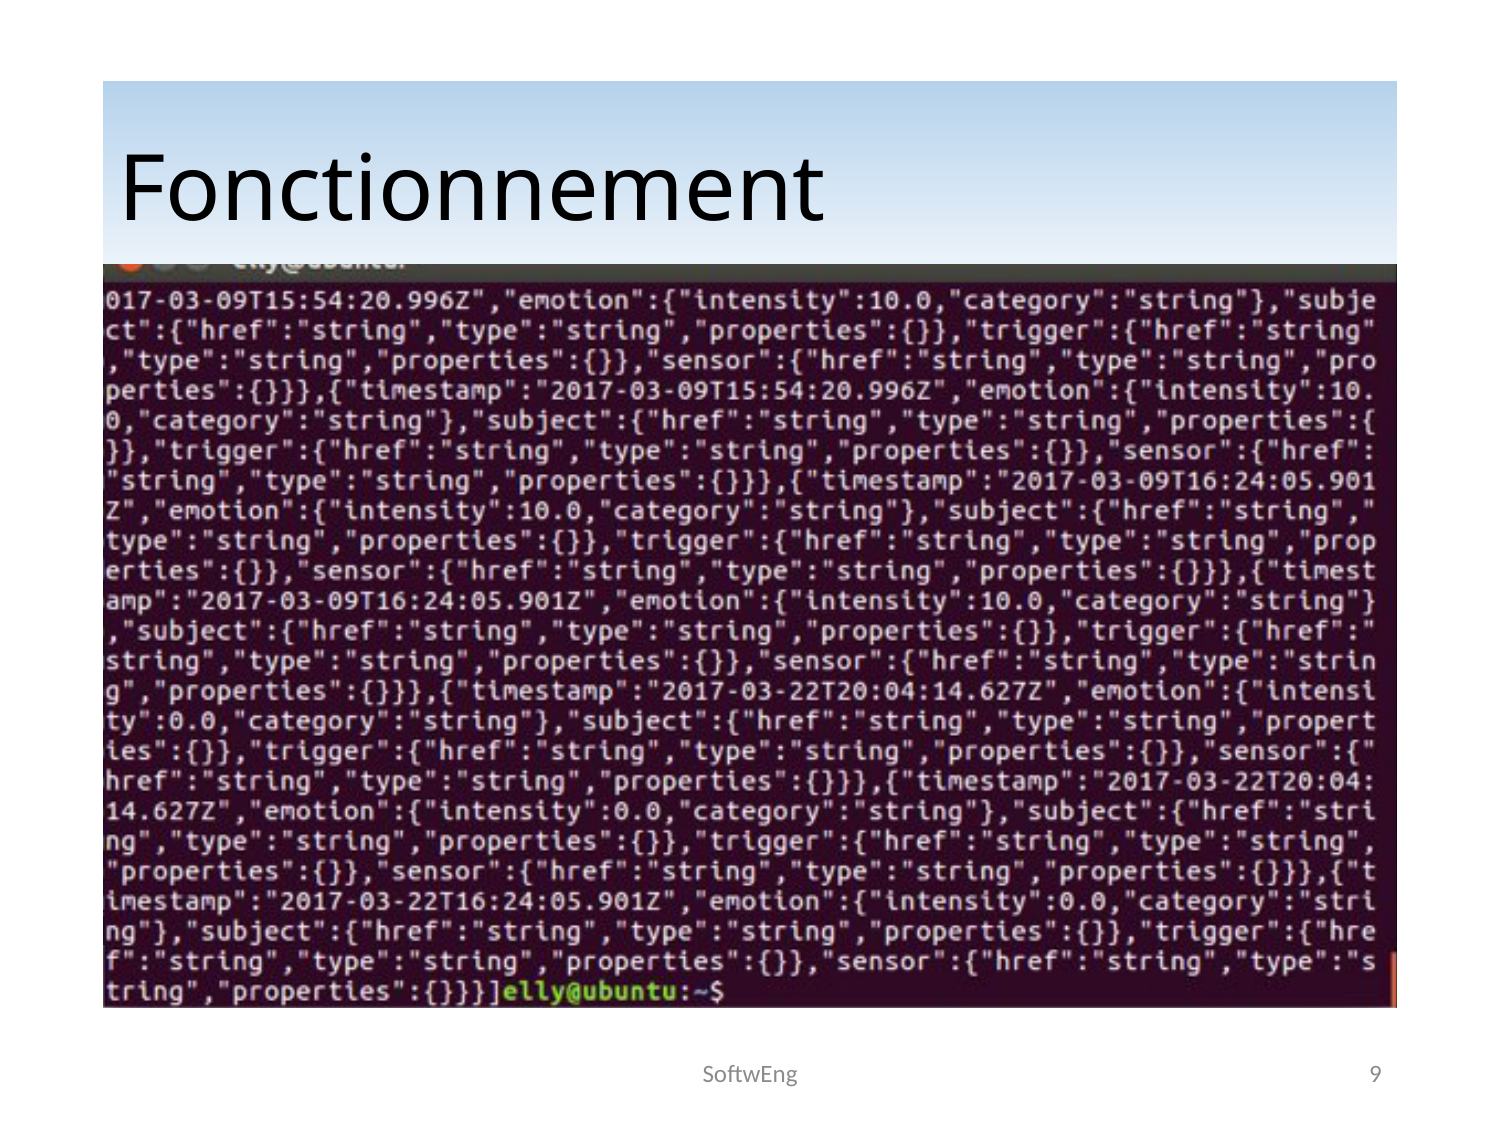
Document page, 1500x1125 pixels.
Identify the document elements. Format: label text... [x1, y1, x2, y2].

picture [103, 264, 1397, 1008]
text_box Fonctionnement [103, 81, 1397, 264]
slide_number 9 [1059, 1042, 1397, 1103]
footer SoftwEng [496, 1042, 1004, 1103]
